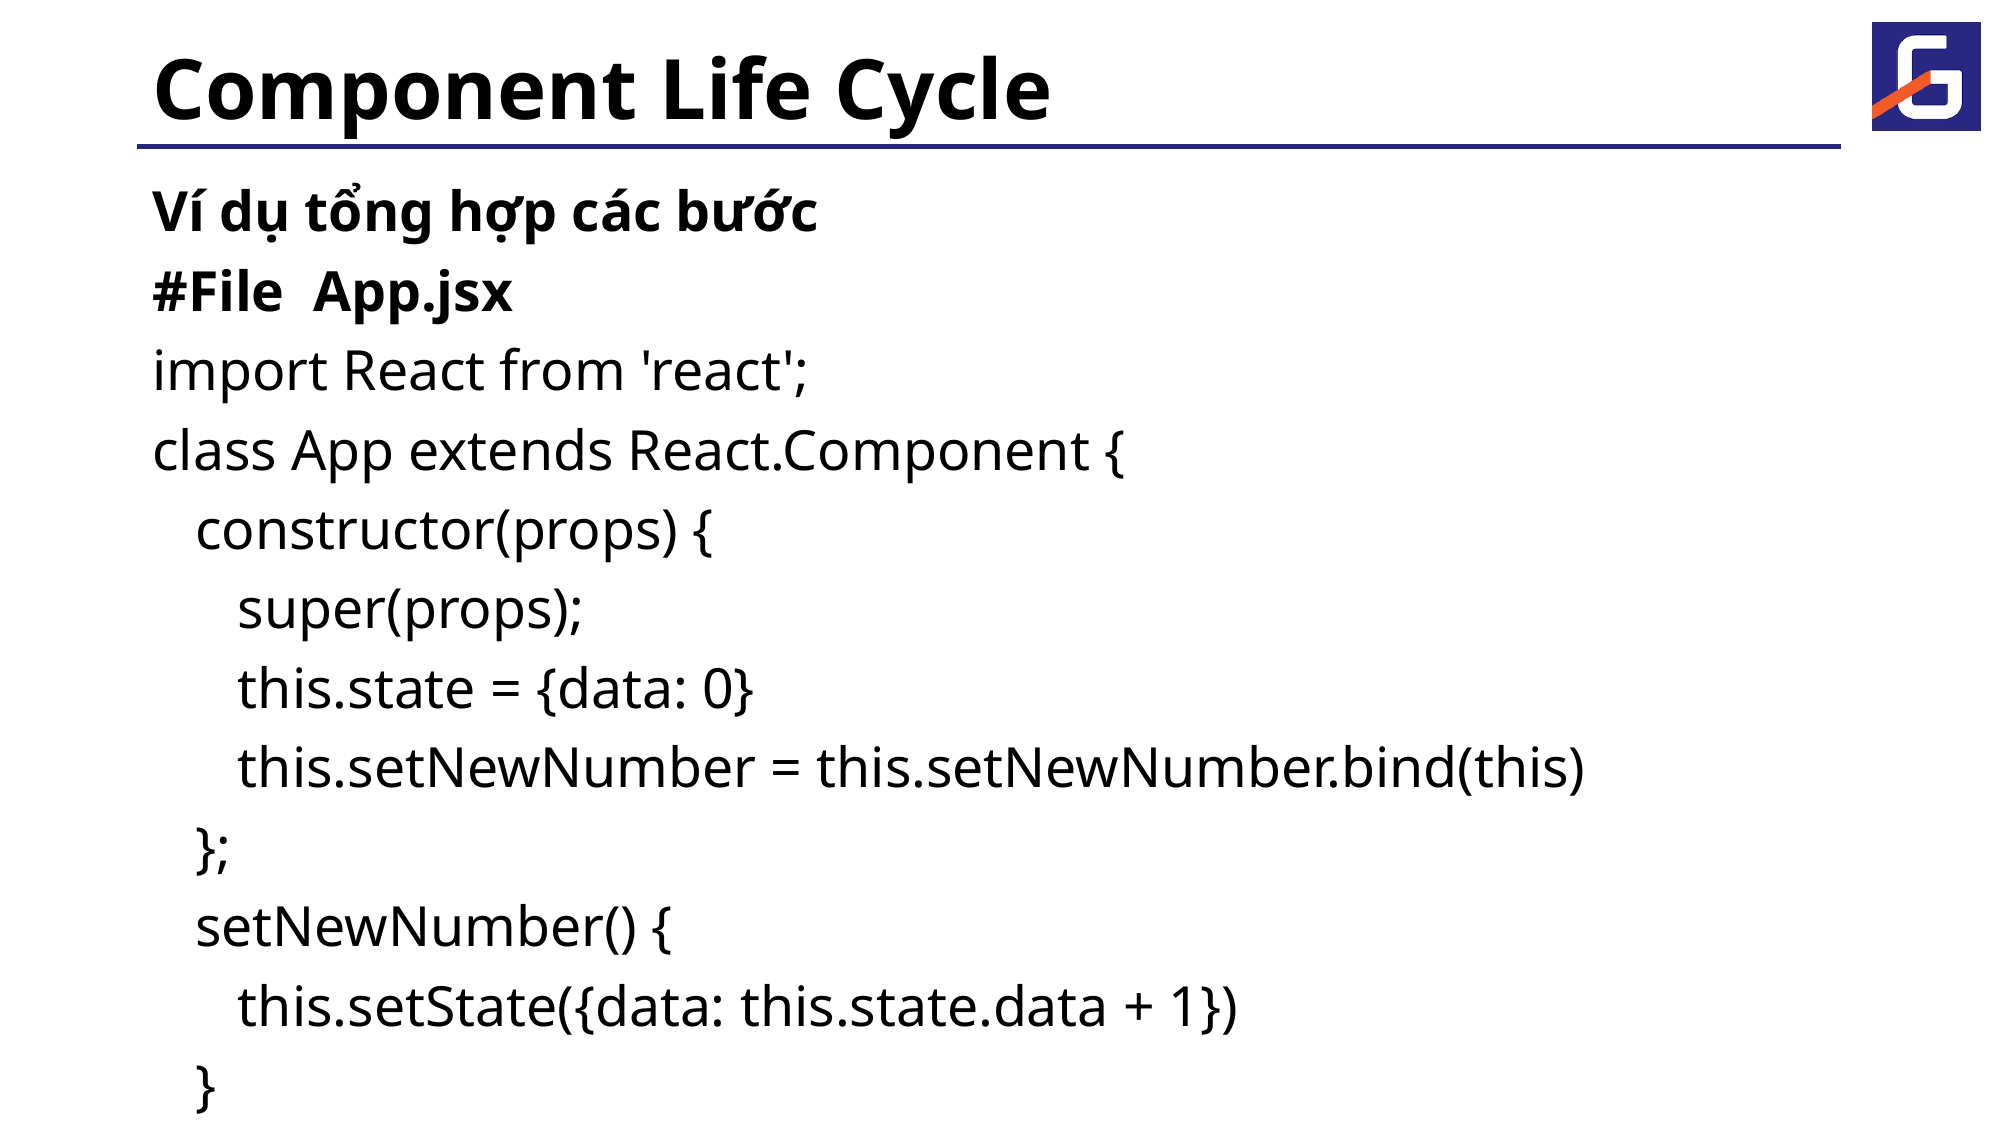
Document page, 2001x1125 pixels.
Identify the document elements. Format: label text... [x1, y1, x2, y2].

picture [1872, 22, 1981, 131]
title Component Life Cycle [137, 26, 1863, 160]
list Ví dụ tổng hợp các bước #File App.jsx import React from 'react'; class App extends React.Component { constructor(props) { super(props); this.state = {data: 0} this.setNewNumber = this.setNewNumber.bind(this) }; setNewNumber() { this.setState({data: this.state.data + 1}) } [137, 176, 1863, 1125]
